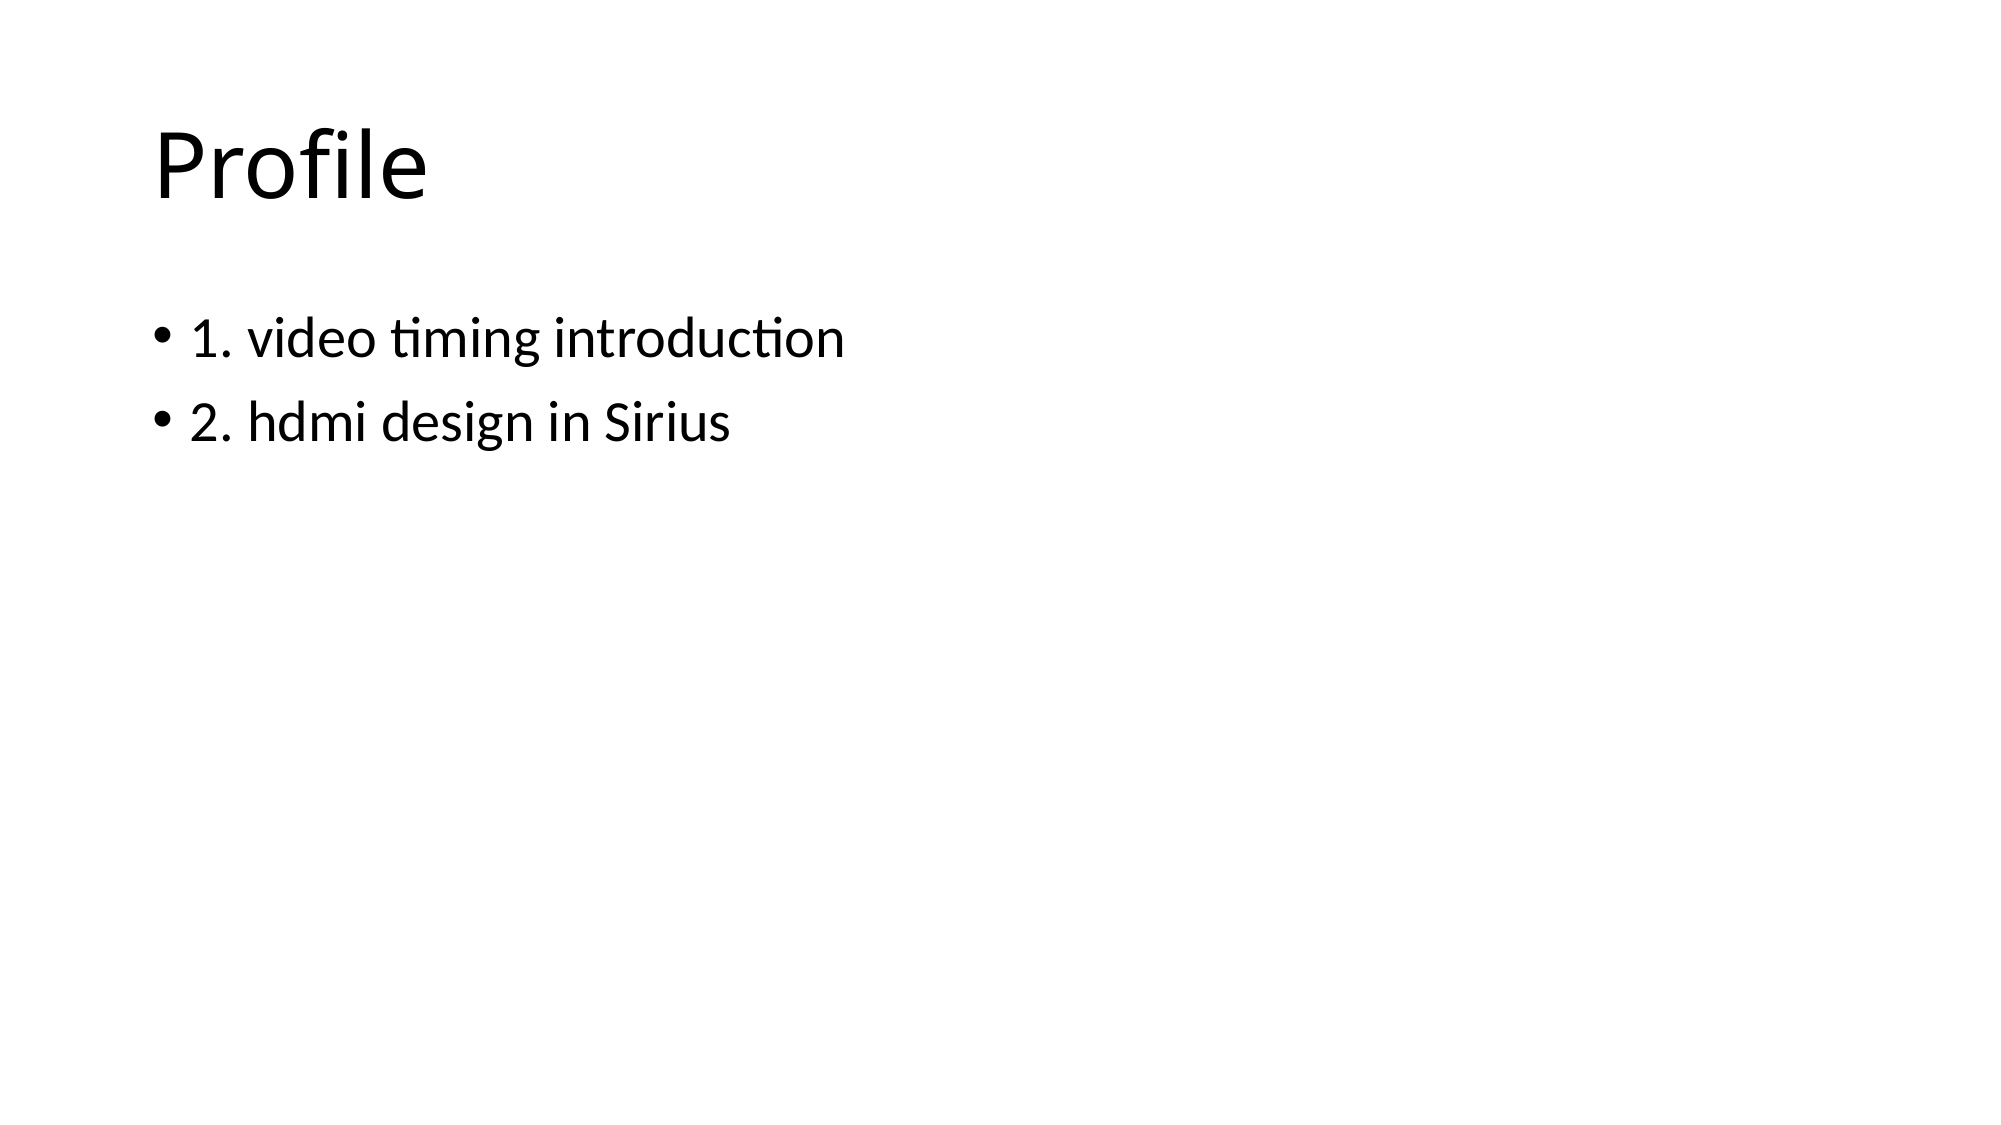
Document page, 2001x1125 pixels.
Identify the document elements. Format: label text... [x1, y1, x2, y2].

list 1. video timing introduction 2. hdmi design in Sirius [137, 299, 1863, 1014]
title Profile [137, 59, 1863, 278]
